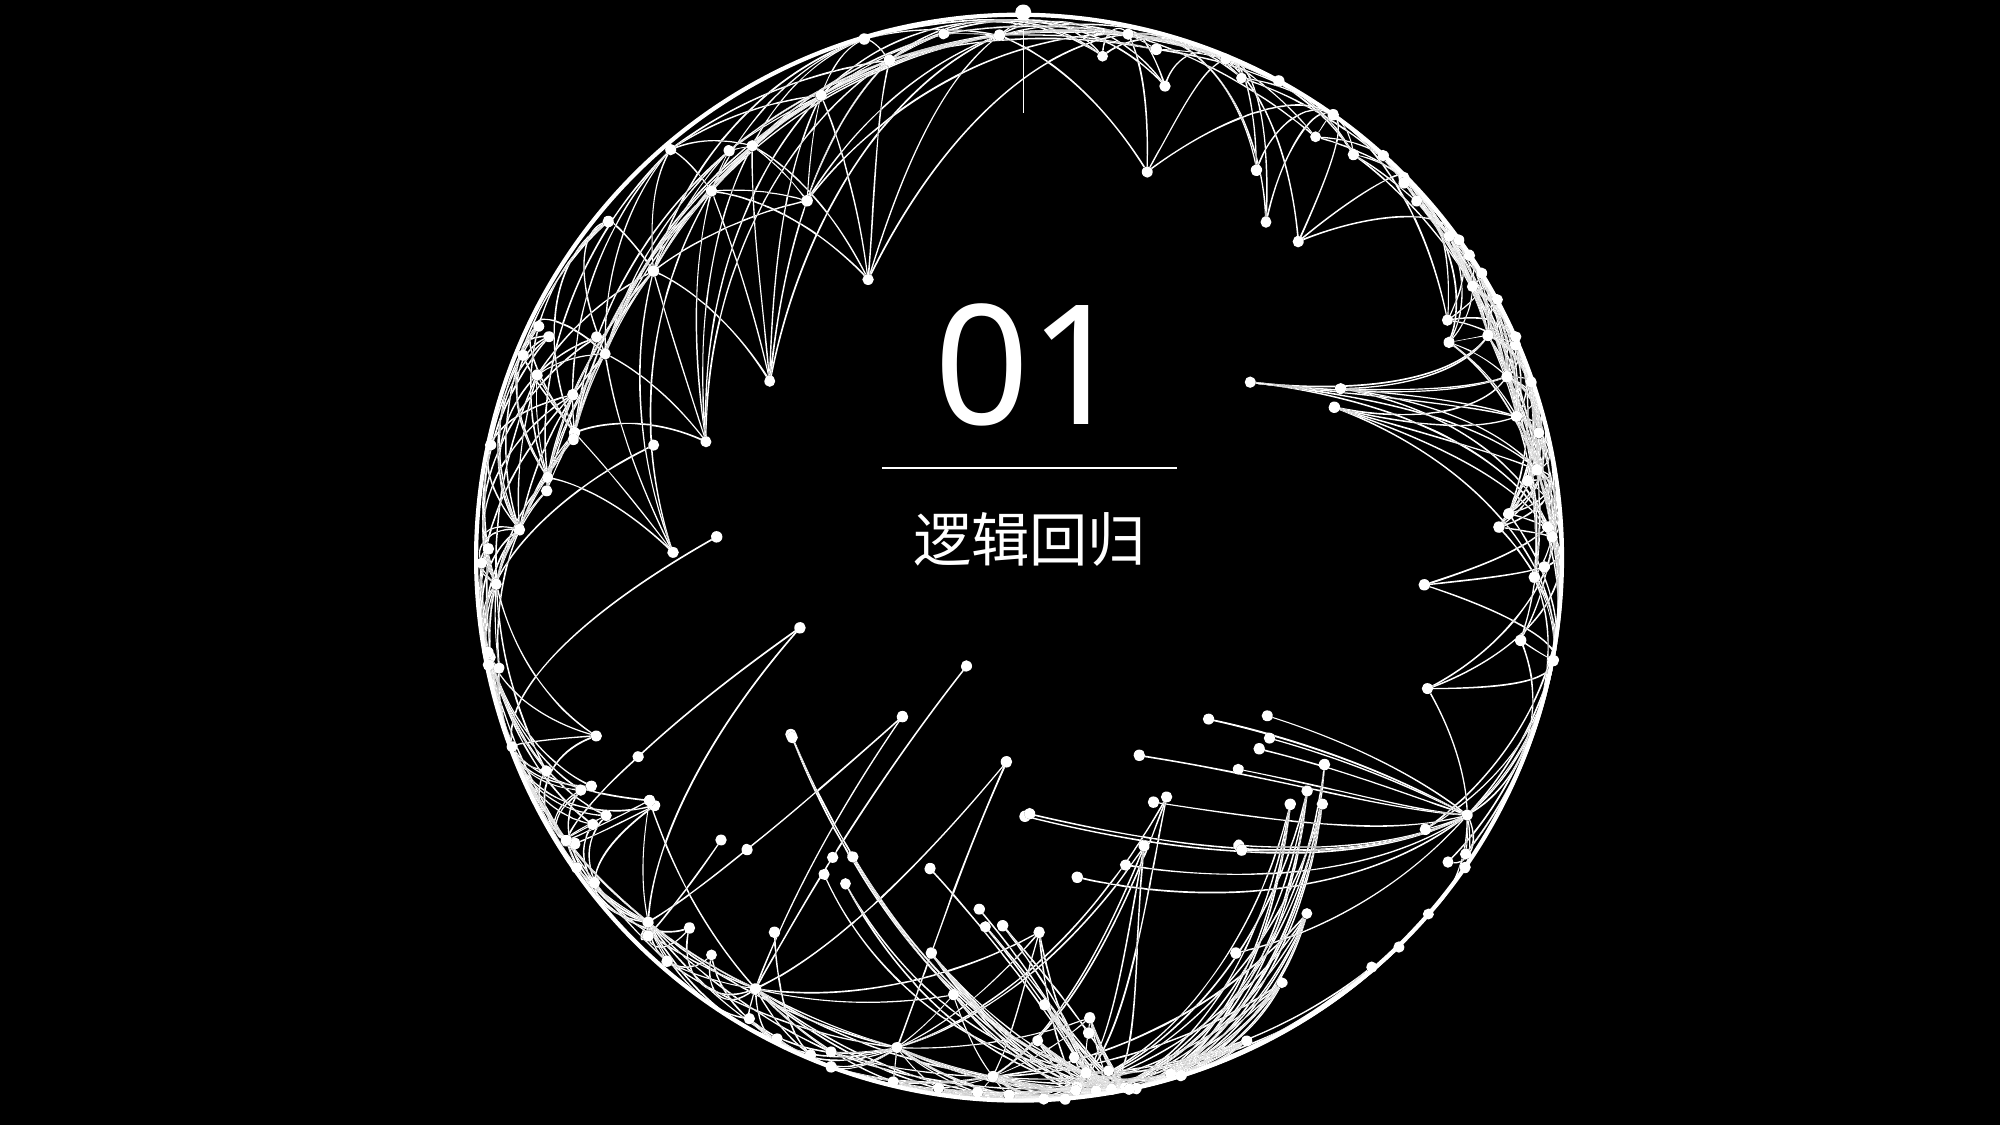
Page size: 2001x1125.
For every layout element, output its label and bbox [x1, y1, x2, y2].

picture [475, 18, 1564, 1105]
text_box [1031, 12, 1089, 17]
text_box [1015, 4, 1032, 17]
text_box [950, 12, 1016, 17]
